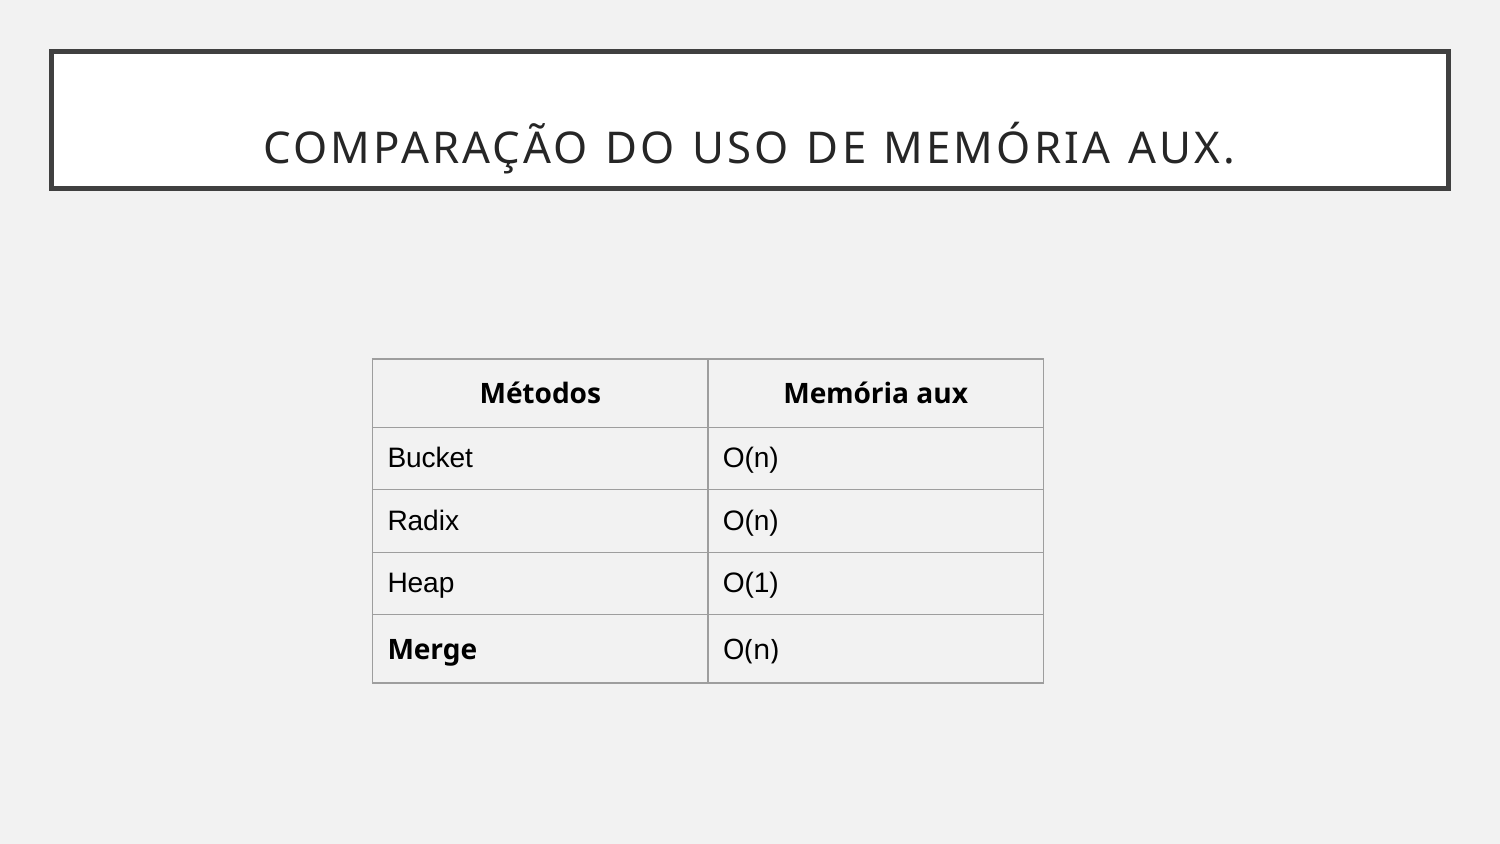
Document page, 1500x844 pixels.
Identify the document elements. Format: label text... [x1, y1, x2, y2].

table_header Memória aux [709, 360, 1043, 427]
table_cell Merge [373, 615, 707, 682]
table_header Métodos [373, 360, 707, 427]
table_cell Bucket [373, 428, 707, 489]
table_cell O(n) [709, 615, 1043, 682]
title Comparação do uso de memória aux. [49, 49, 1451, 191]
table_cell Heap [373, 553, 707, 614]
table_cell Radix [373, 490, 707, 552]
table_cell O(n) [709, 490, 1043, 552]
table_cell O(1) [709, 553, 1043, 614]
table_cell O(n) [709, 428, 1043, 489]
